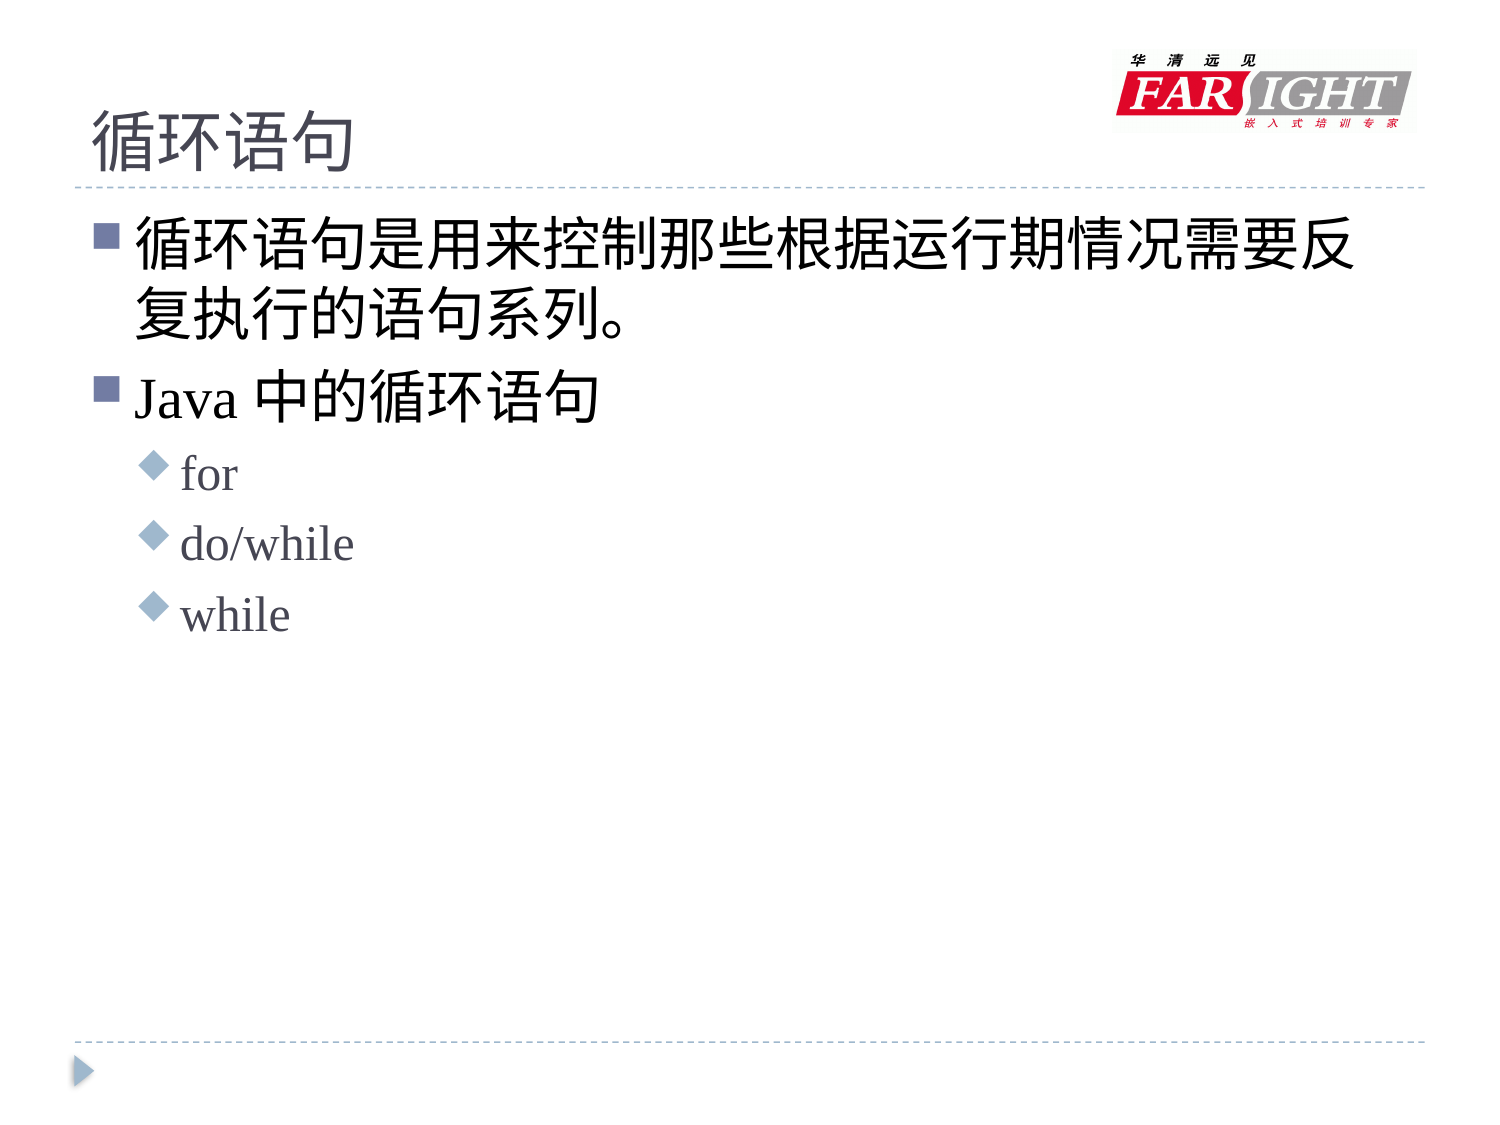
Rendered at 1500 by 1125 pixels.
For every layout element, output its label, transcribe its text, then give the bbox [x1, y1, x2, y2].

title 循环语句 [74, 24, 1426, 188]
list 循环语句是用来控制那些根据运行期情况需要反复执行的语句系列。 Java中的循环语句 for do/while while [74, 199, 1426, 1006]
